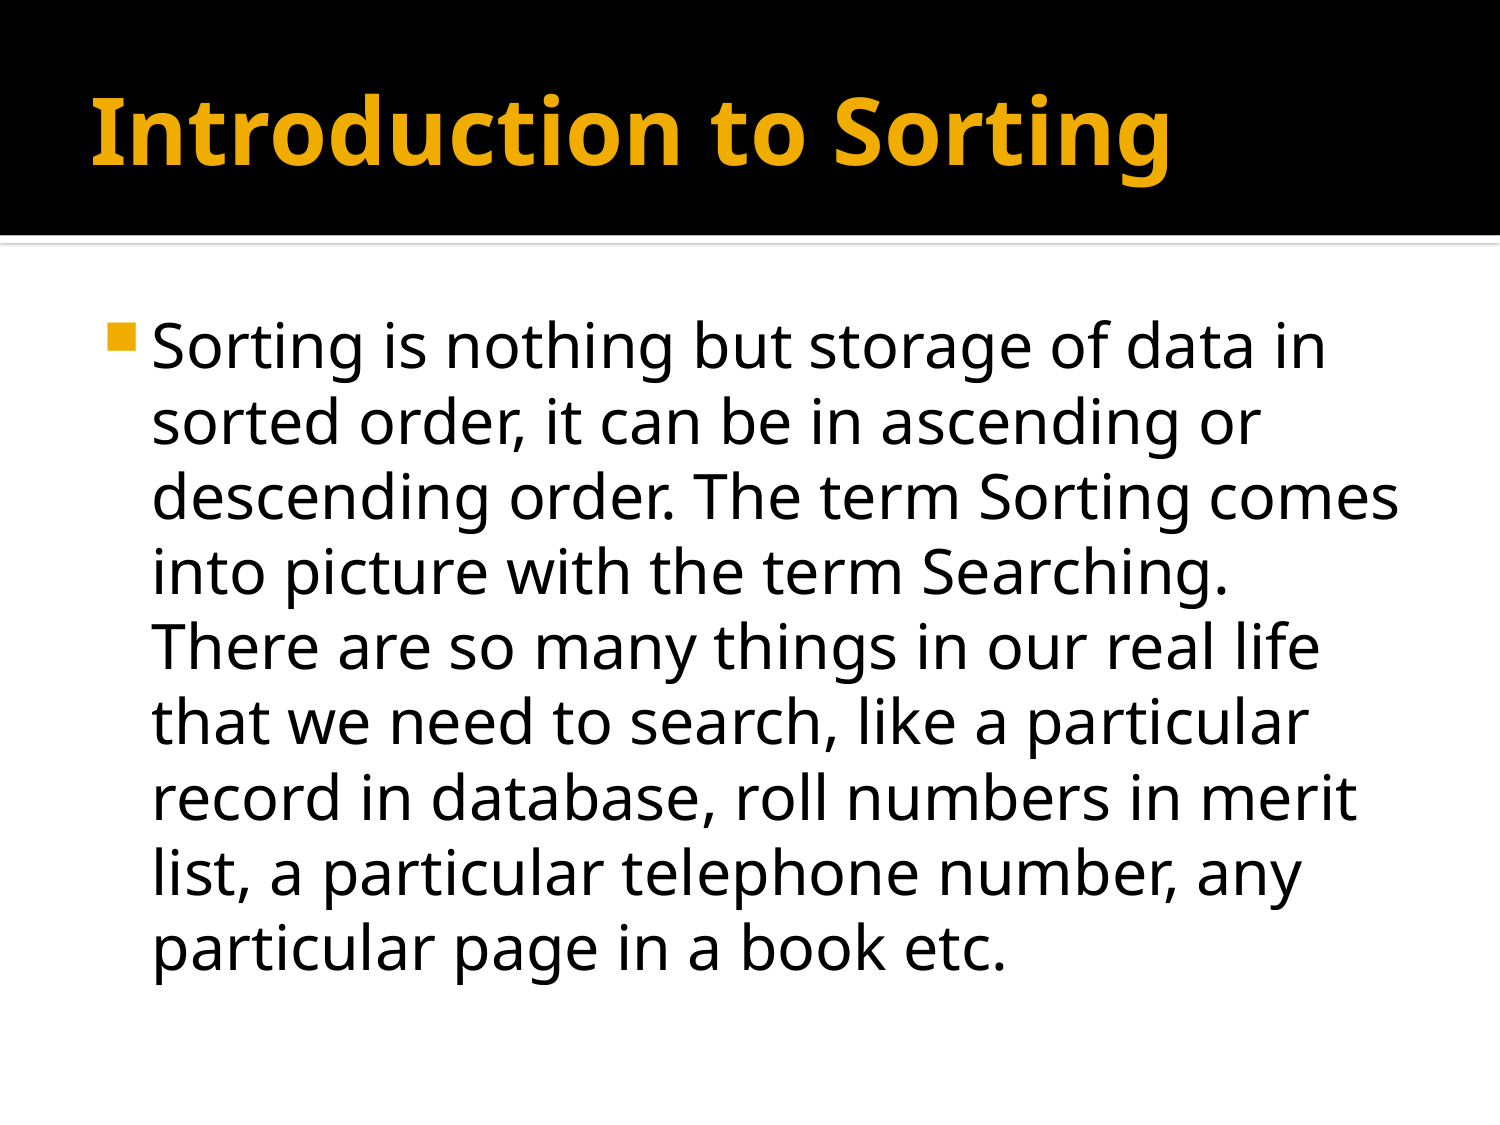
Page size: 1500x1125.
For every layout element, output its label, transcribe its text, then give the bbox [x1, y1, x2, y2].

list Sorting is nothing but storage of data in sorted order, it can be in ascending or descending order. The term Sorting comes into picture with the term Searching. There are so many things in our real life that we need to search, like a particular record in database, roll numbers in merit list, a particular telephone number, any particular page in a book etc. [75, 291, 1425, 1050]
title Introduction to Sorting [75, 25, 1425, 231]
